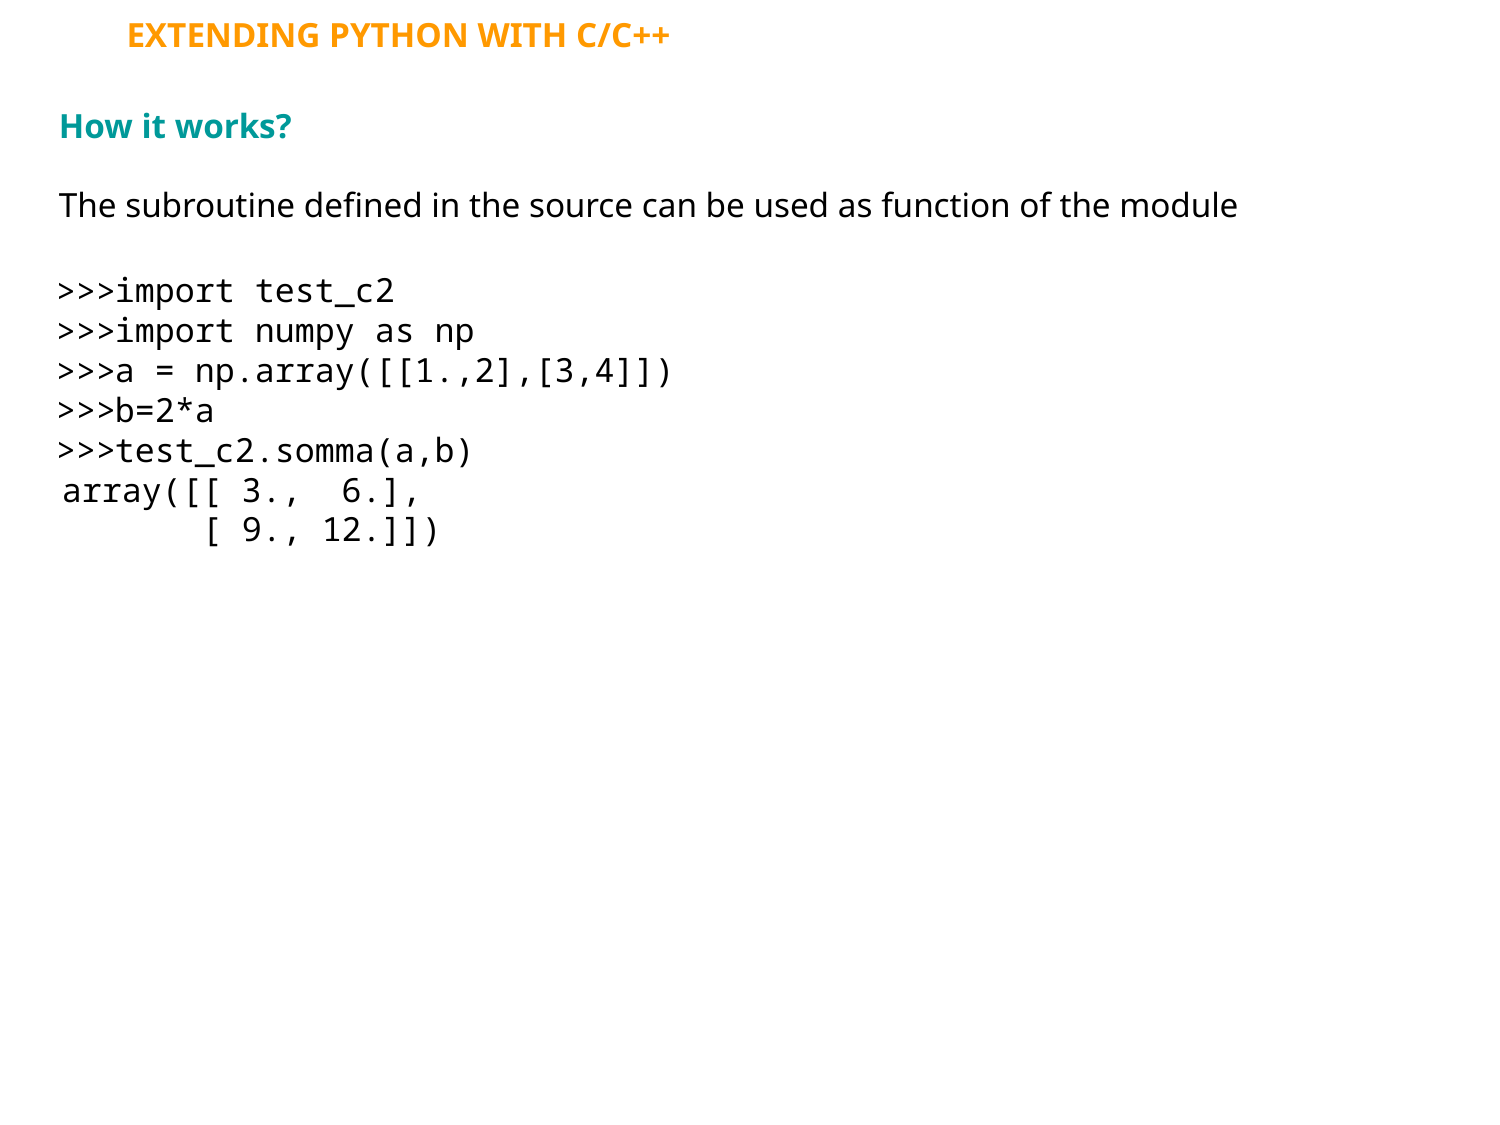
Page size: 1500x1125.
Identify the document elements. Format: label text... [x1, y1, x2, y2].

text_box How it works? The subroutine defined in the source can be used as function of the module [0, 90, 1500, 1125]
text_box EXTENDING PYTHON WITH C/C++ [8, 0, 687, 70]
text_box import test_c2 import numpy as np a = np.array([[1.,2],[3,4]]) b=2*a test_c2.somma(a,b) array([[ 3., 6.], [ 9., 12.]]) [41, 261, 1066, 556]
